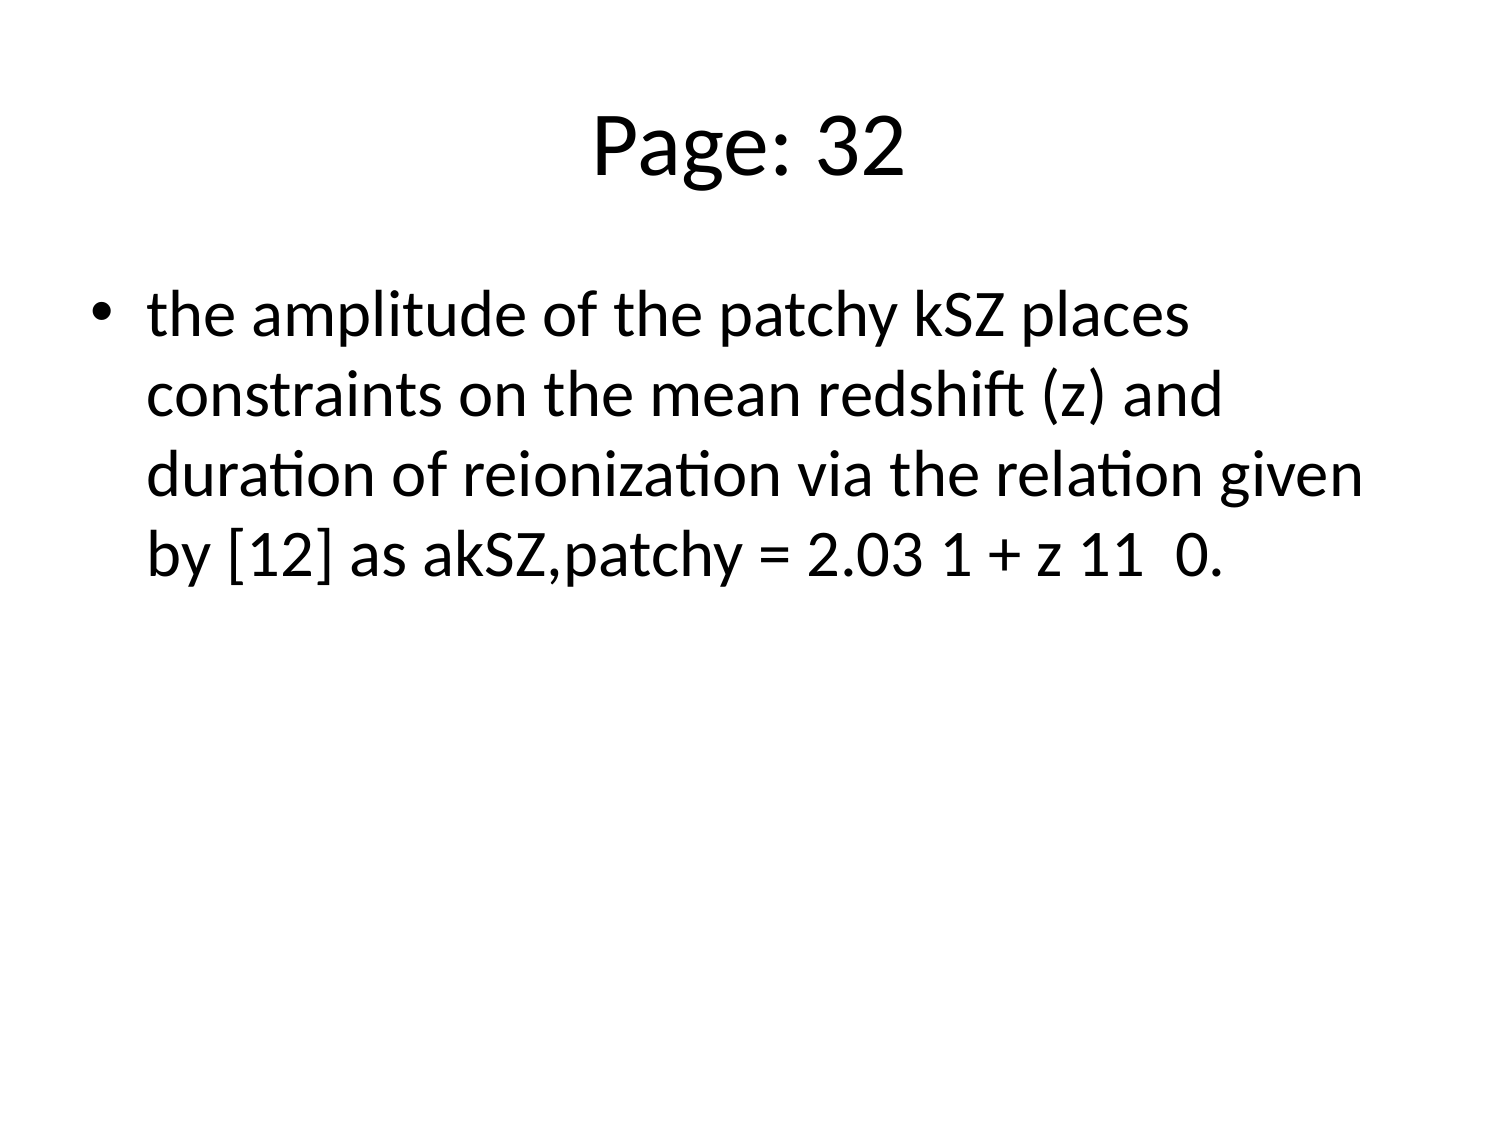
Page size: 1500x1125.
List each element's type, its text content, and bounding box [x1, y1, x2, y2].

title Page: 32 [75, 45, 1425, 233]
list the amplitude of the patchy kSZ places constraints on the mean redshift (z) and duration of reionization via the relation given by [12] as akSZ,patchy = 2.03 1 + z 11 0. [75, 262, 1425, 1005]
